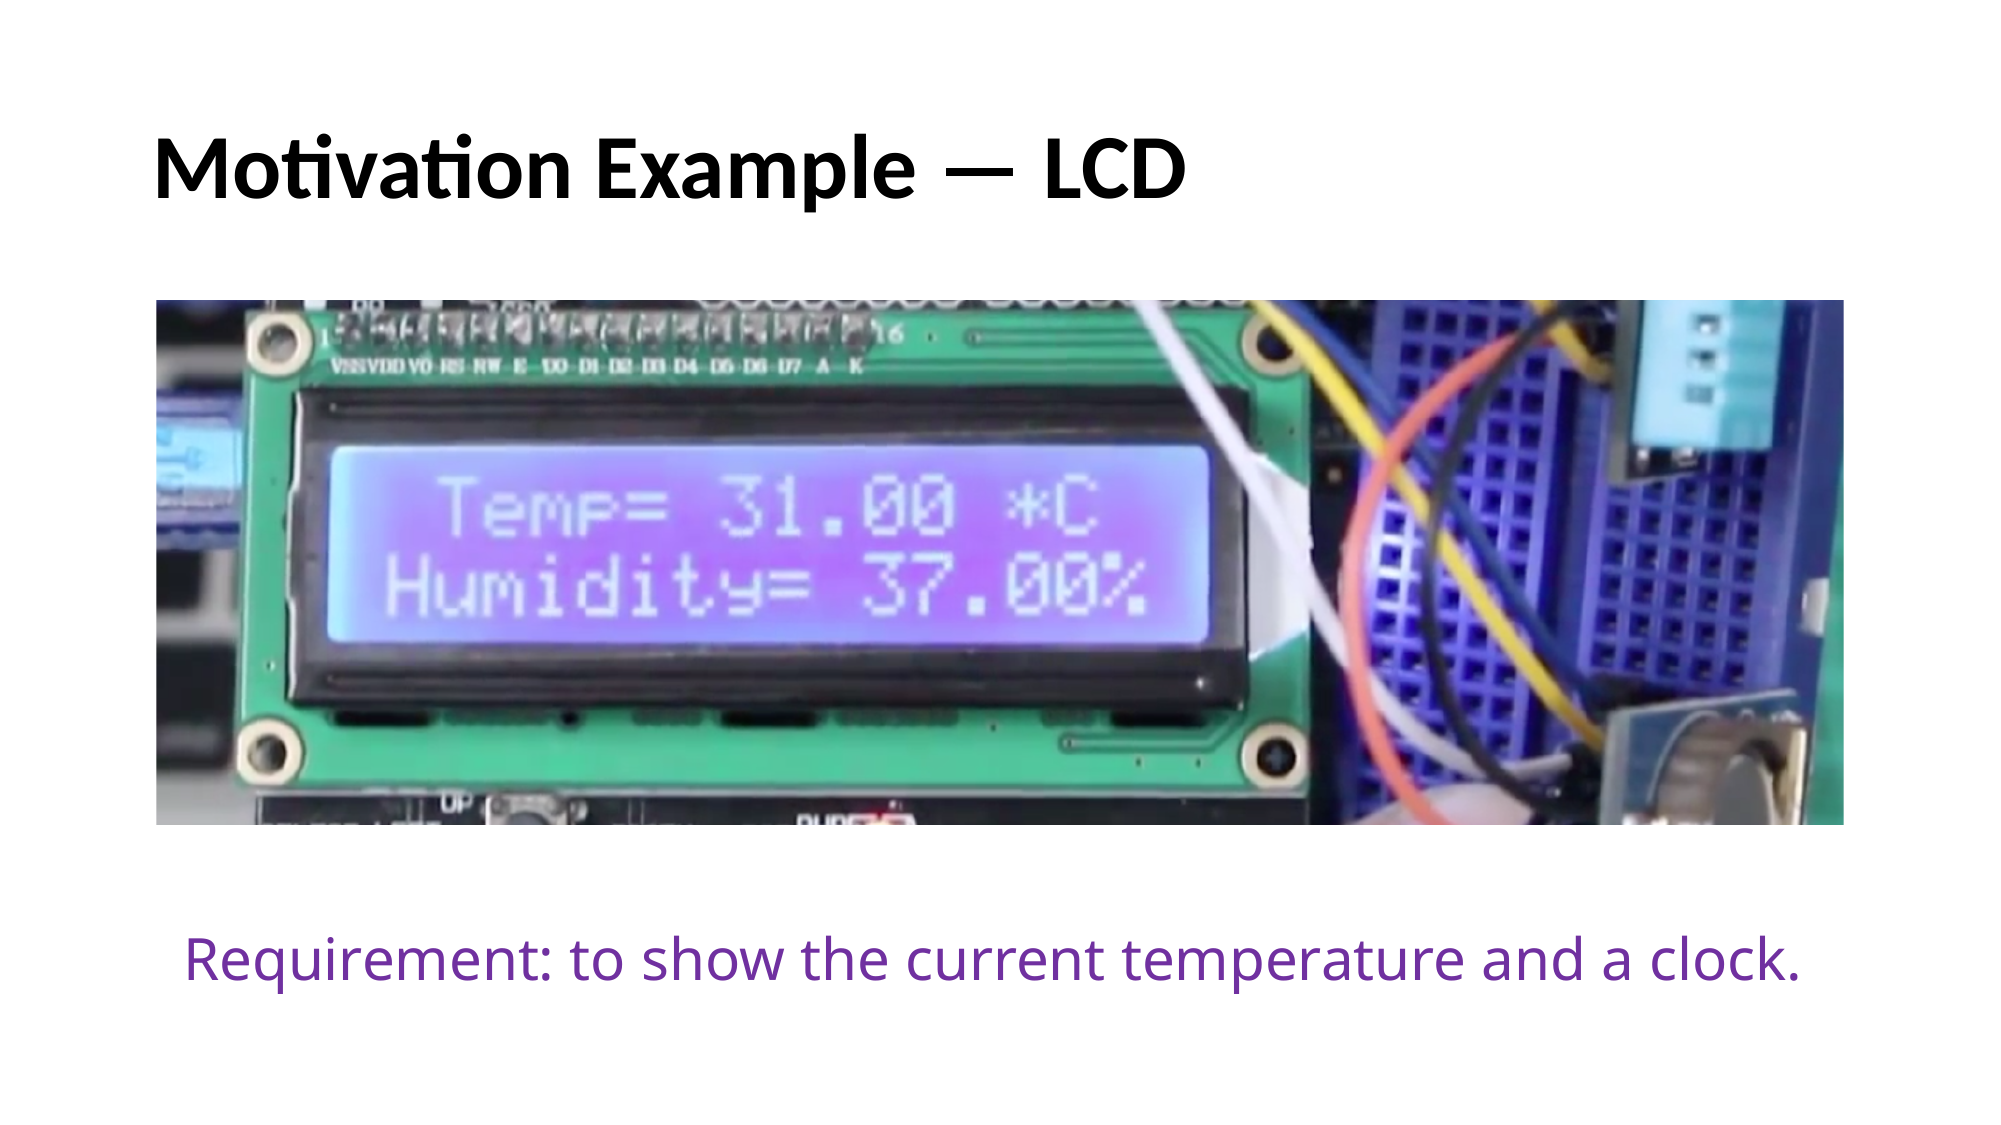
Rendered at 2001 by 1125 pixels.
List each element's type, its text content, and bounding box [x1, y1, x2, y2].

picture [156, 299, 1844, 825]
title Motivation Example — LCD [137, 59, 1863, 278]
text_box Requirement: to show the current temperature and a clock. [168, 914, 1832, 1000]
